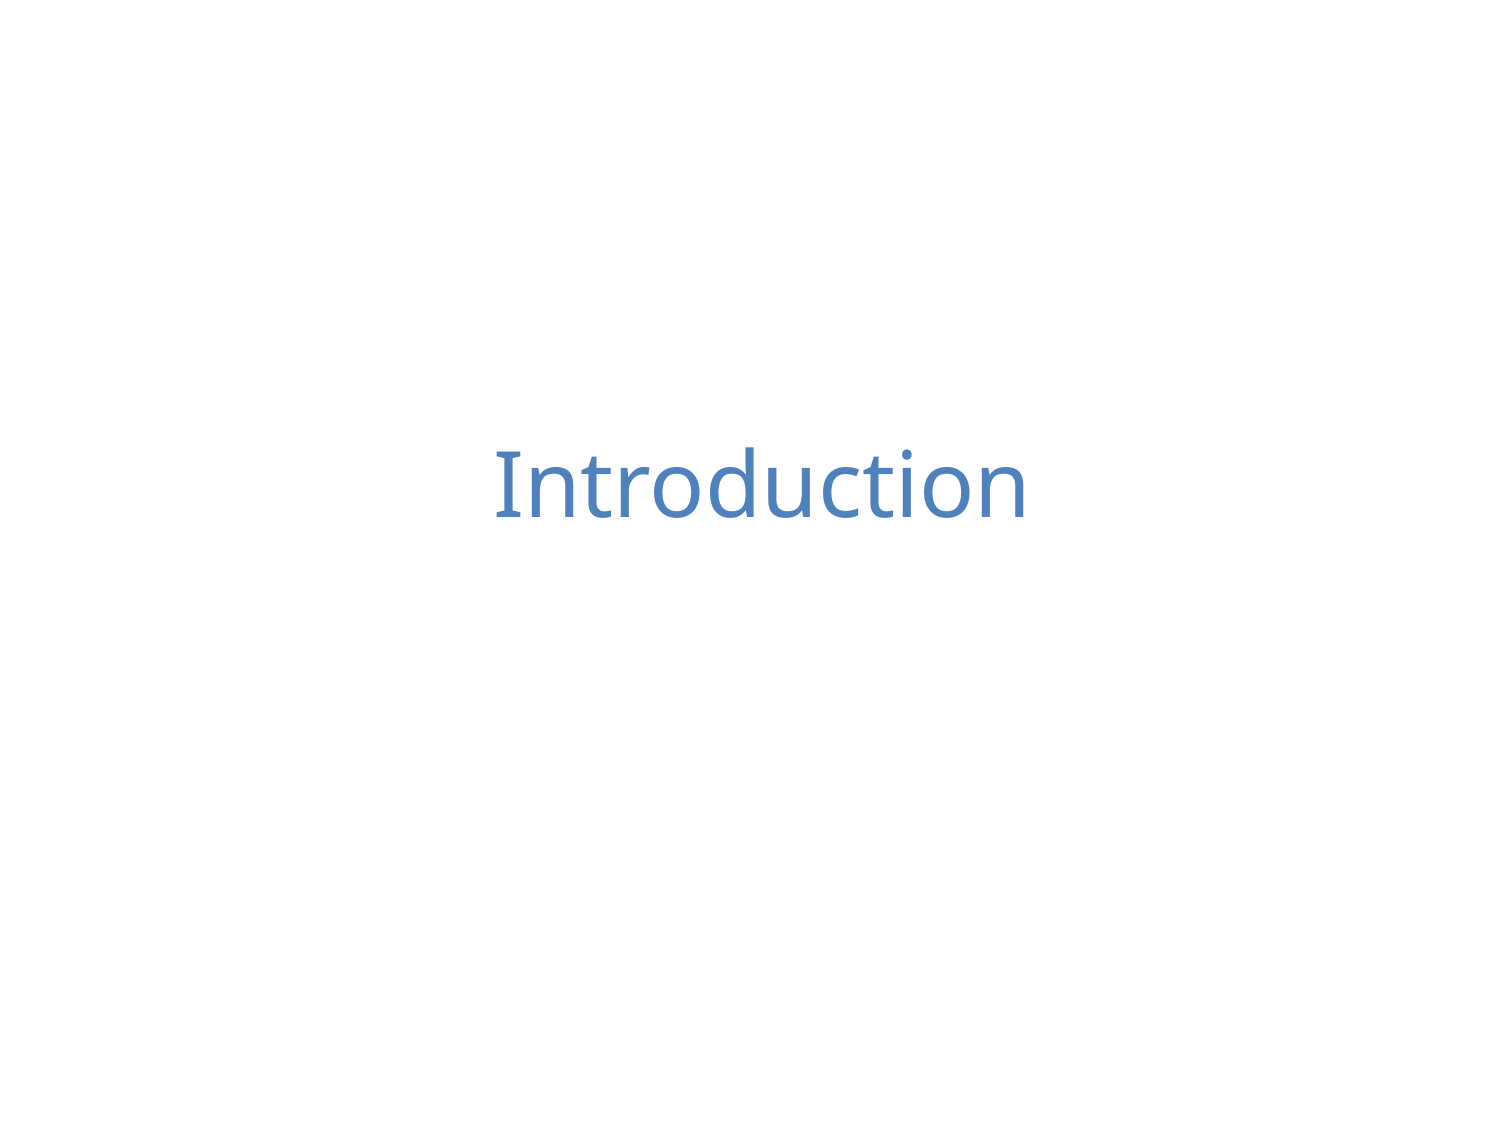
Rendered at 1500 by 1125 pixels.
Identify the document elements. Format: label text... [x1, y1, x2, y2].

title Introduction [87, 387, 1438, 575]
